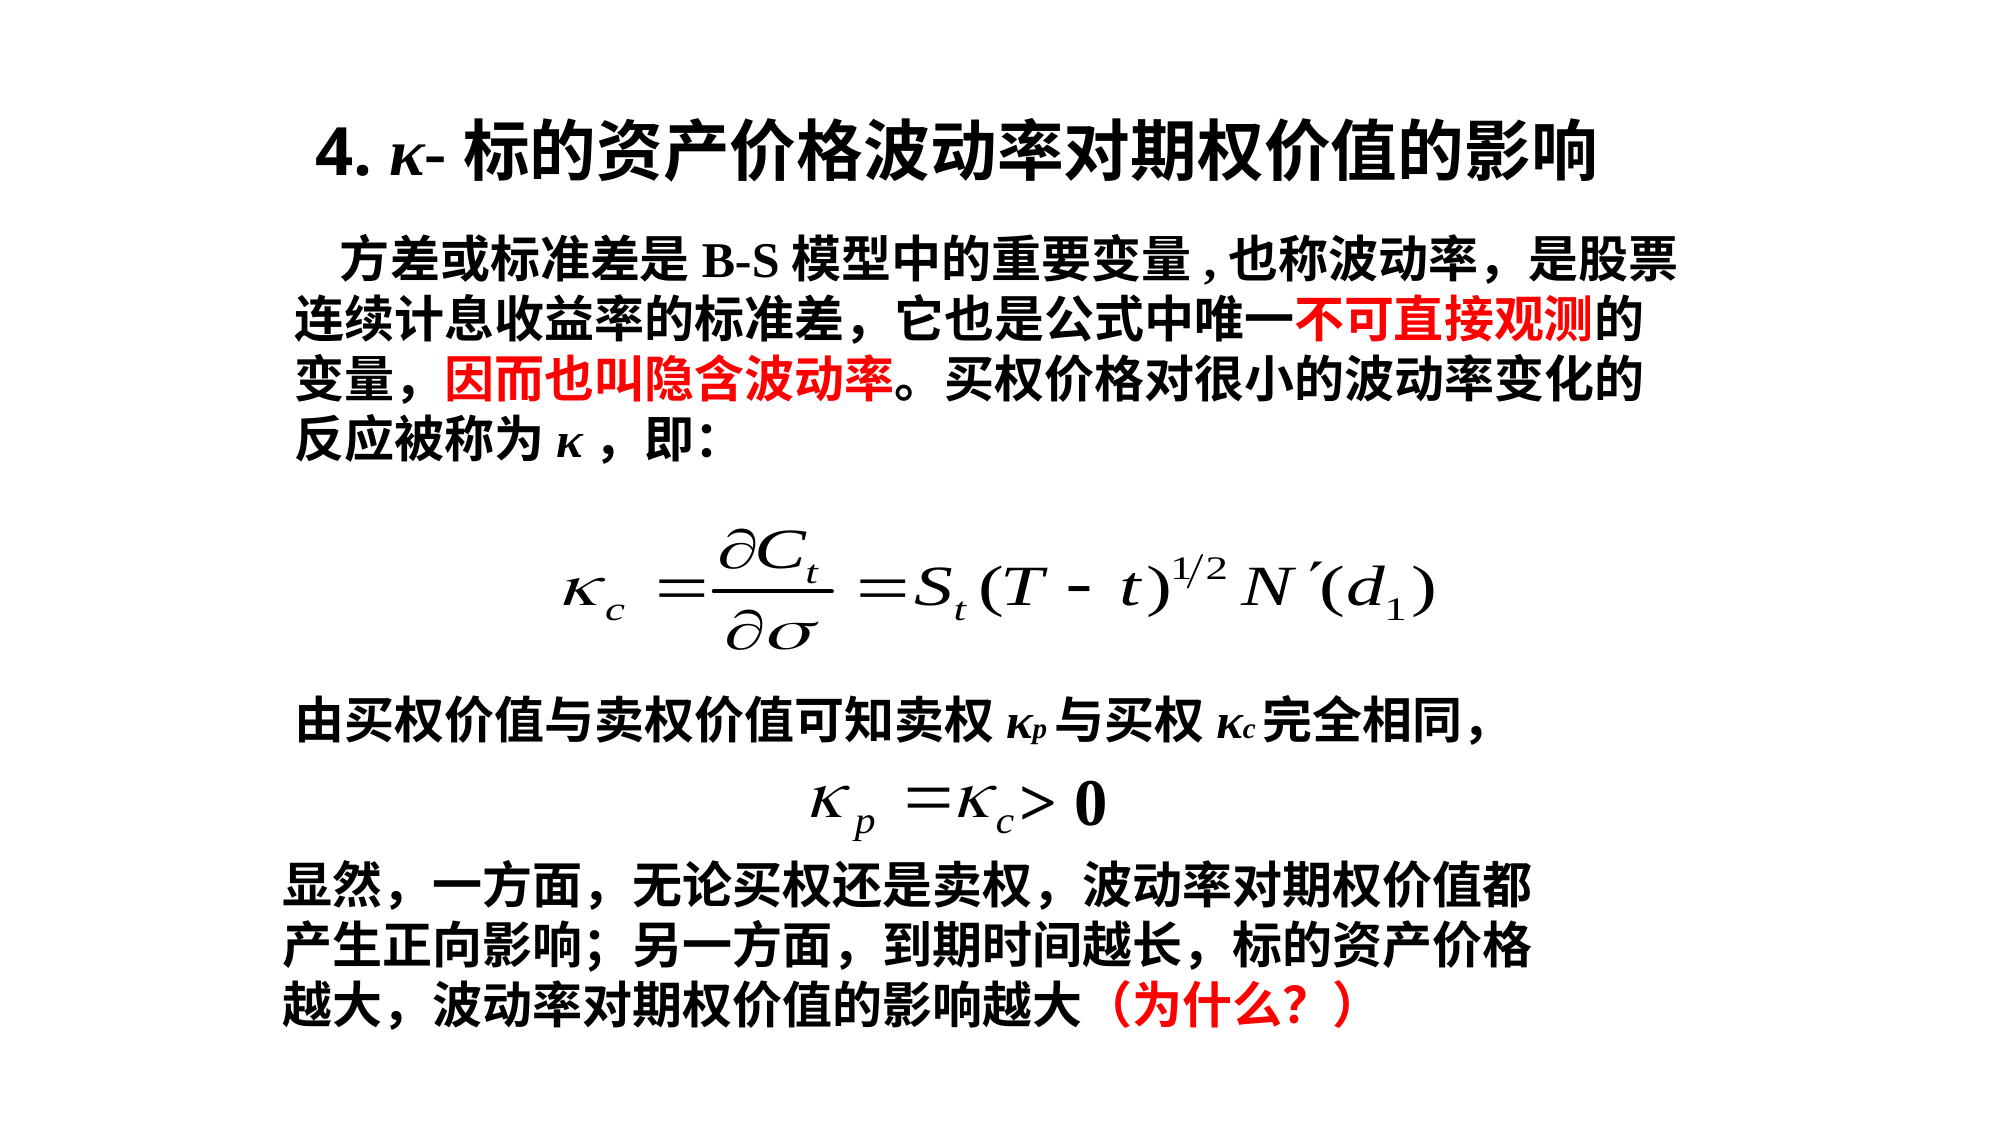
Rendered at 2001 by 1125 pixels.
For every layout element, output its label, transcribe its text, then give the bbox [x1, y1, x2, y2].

text_box 4. κ-标的资产价格波动率对期权价值的影响 [300, 101, 1628, 197]
text_box 方差或标准差是B-S模型中的重要变量,也称波动率，是股票 连续计息收益率的标准差，它也是公式中唯一不可直接观测的 变量，因而也叫隐含波动率。买权价格对很小的波动率变化的反应被称为κ，即： [279, 219, 1697, 475]
text_box > 0 [1027, 751, 1130, 847]
text_box 由买权价值与卖权价值可知卖权κp与买权κc完全相同， [279, 680, 1585, 756]
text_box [551, 515, 1449, 663]
text_box 显然，一方面，无论买权还是卖权，波动率对期权价值都产生正向影响；另一方面，到期时间越长，标的资产价格越大，波动率对期权价值的影响越大（为什么？） [267, 846, 1591, 1041]
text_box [799, 751, 1027, 856]
